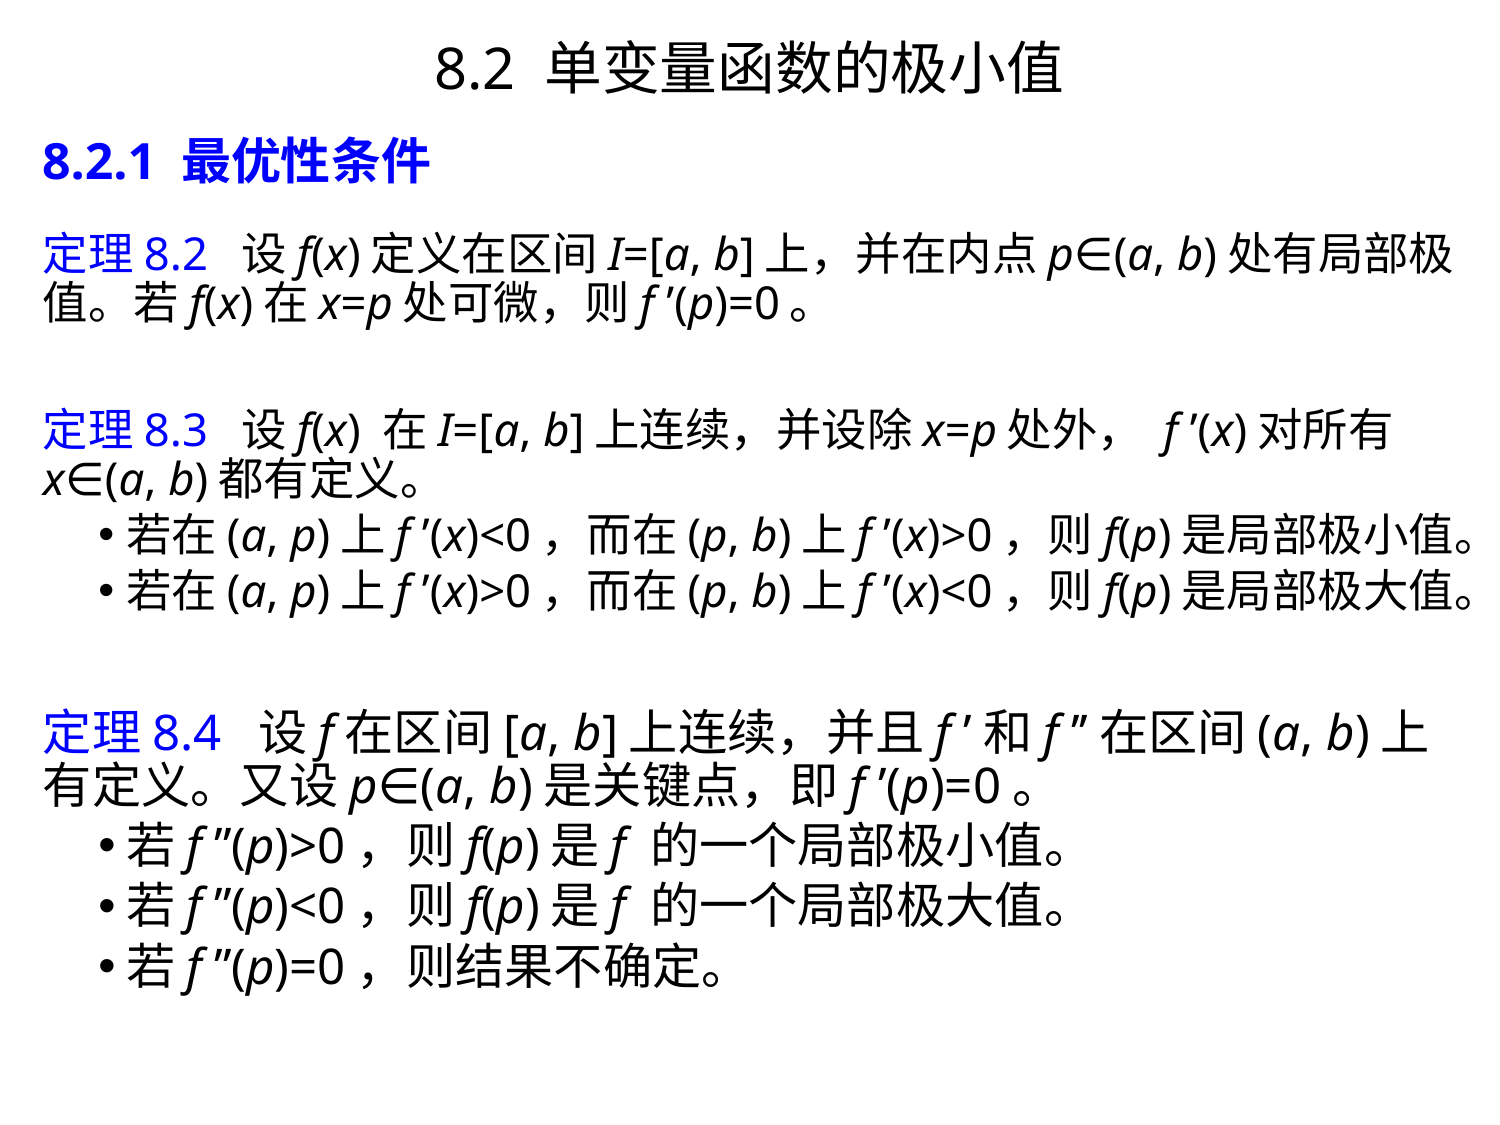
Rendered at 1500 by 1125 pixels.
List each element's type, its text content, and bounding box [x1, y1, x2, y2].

text_box [58, 671, 1442, 945]
text_box 8.2.1 最优性条件 [27, 122, 558, 198]
list 定理8.2 设f(x)定义在区间I=[a, b]上，并在内点p∈(a, b)处有局部极值。若f(x)在x=p处可微，则f ’(p)=0。 定理8.3 设f(x) 在I=[a, b]上连续，并设除x=p处外， f ’(x)对所有x∈(a, b)都有定义。 若在(a, p)上f ’(x)<0，而在(p, b)上f ’(x)>0，则f(p)是局部极小值。 若在(a, p)上f ’(x)>0，而在(p, b)上f ’(x)<0，则f(p)是局部极大值。 定理8.4 设f在区间[a, b]上连续，并且f ’和f ’’在区间(a, b)上有定义。又设p∈(a, b)是关键点，即f ’(p)=0。 若f ’’(p)>0，则f(p)是f 的一个局部极小值。 若f ’’(p)<0，则f(p)是f 的一个局部极大值。 若f ’’(p)=0，则结果不确定。 [27, 223, 1472, 1015]
text_box 8.2 单变量函数的极小值 [419, 32, 1326, 110]
